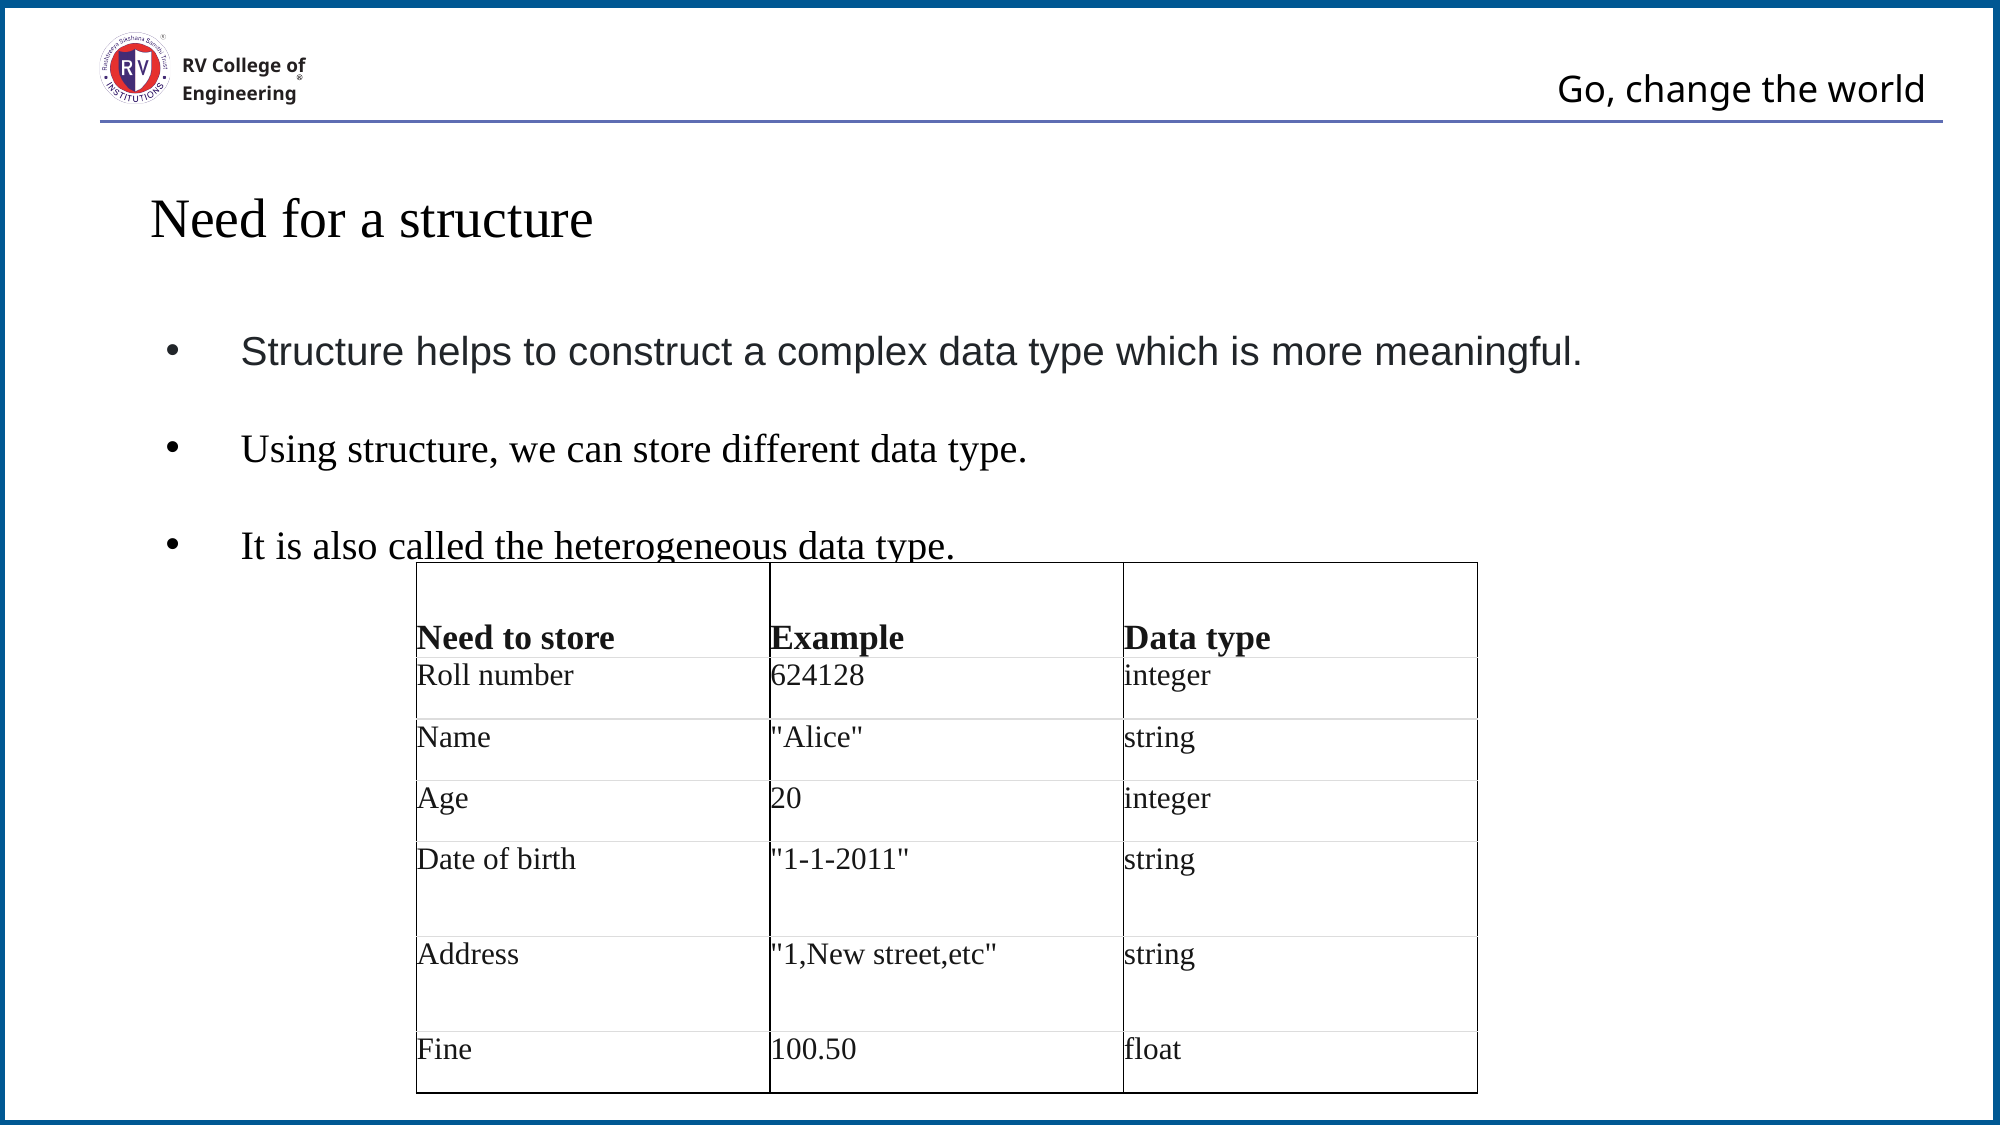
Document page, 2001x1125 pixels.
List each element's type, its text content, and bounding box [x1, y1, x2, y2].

table_cell float [1124, 1032, 1477, 1092]
table_cell Fine [417, 1032, 769, 1092]
title Go, change the world [1537, 43, 1942, 138]
table_cell string [1124, 842, 1477, 936]
table_cell "Alice" [771, 720, 1123, 780]
text_box Need for a structure [134, 140, 1439, 256]
table_cell Name [417, 720, 769, 780]
text_box RV College of Engineering [180, 47, 318, 105]
table_cell Address [417, 937, 769, 1031]
table_cell Date of birth [417, 842, 769, 936]
text_box [99, 32, 171, 104]
table_cell string [1124, 937, 1477, 1031]
table_cell "1,New street,etc" [771, 937, 1123, 1031]
text_box [0, 1, 2000, 1125]
table_cell 624128 [771, 658, 1123, 718]
text_box Structure helps to construct a complex data type which is more meaningful. Using structure, we can store different data type. It is also called the heterogeneous data type. [150, 269, 1879, 576]
table_cell string [1124, 720, 1477, 780]
table_cell "1-1-2011" [771, 842, 1123, 936]
table_cell integer [1124, 781, 1477, 841]
table_cell Age [417, 781, 769, 841]
table_cell integer [1124, 658, 1477, 718]
table_header Example [771, 563, 1123, 657]
table_header Data type [1124, 563, 1477, 657]
table_cell 20 [771, 781, 1123, 841]
table_header Need to store [417, 563, 769, 657]
table_cell Roll number [417, 658, 769, 718]
table_cell 100.50 [771, 1032, 1123, 1092]
